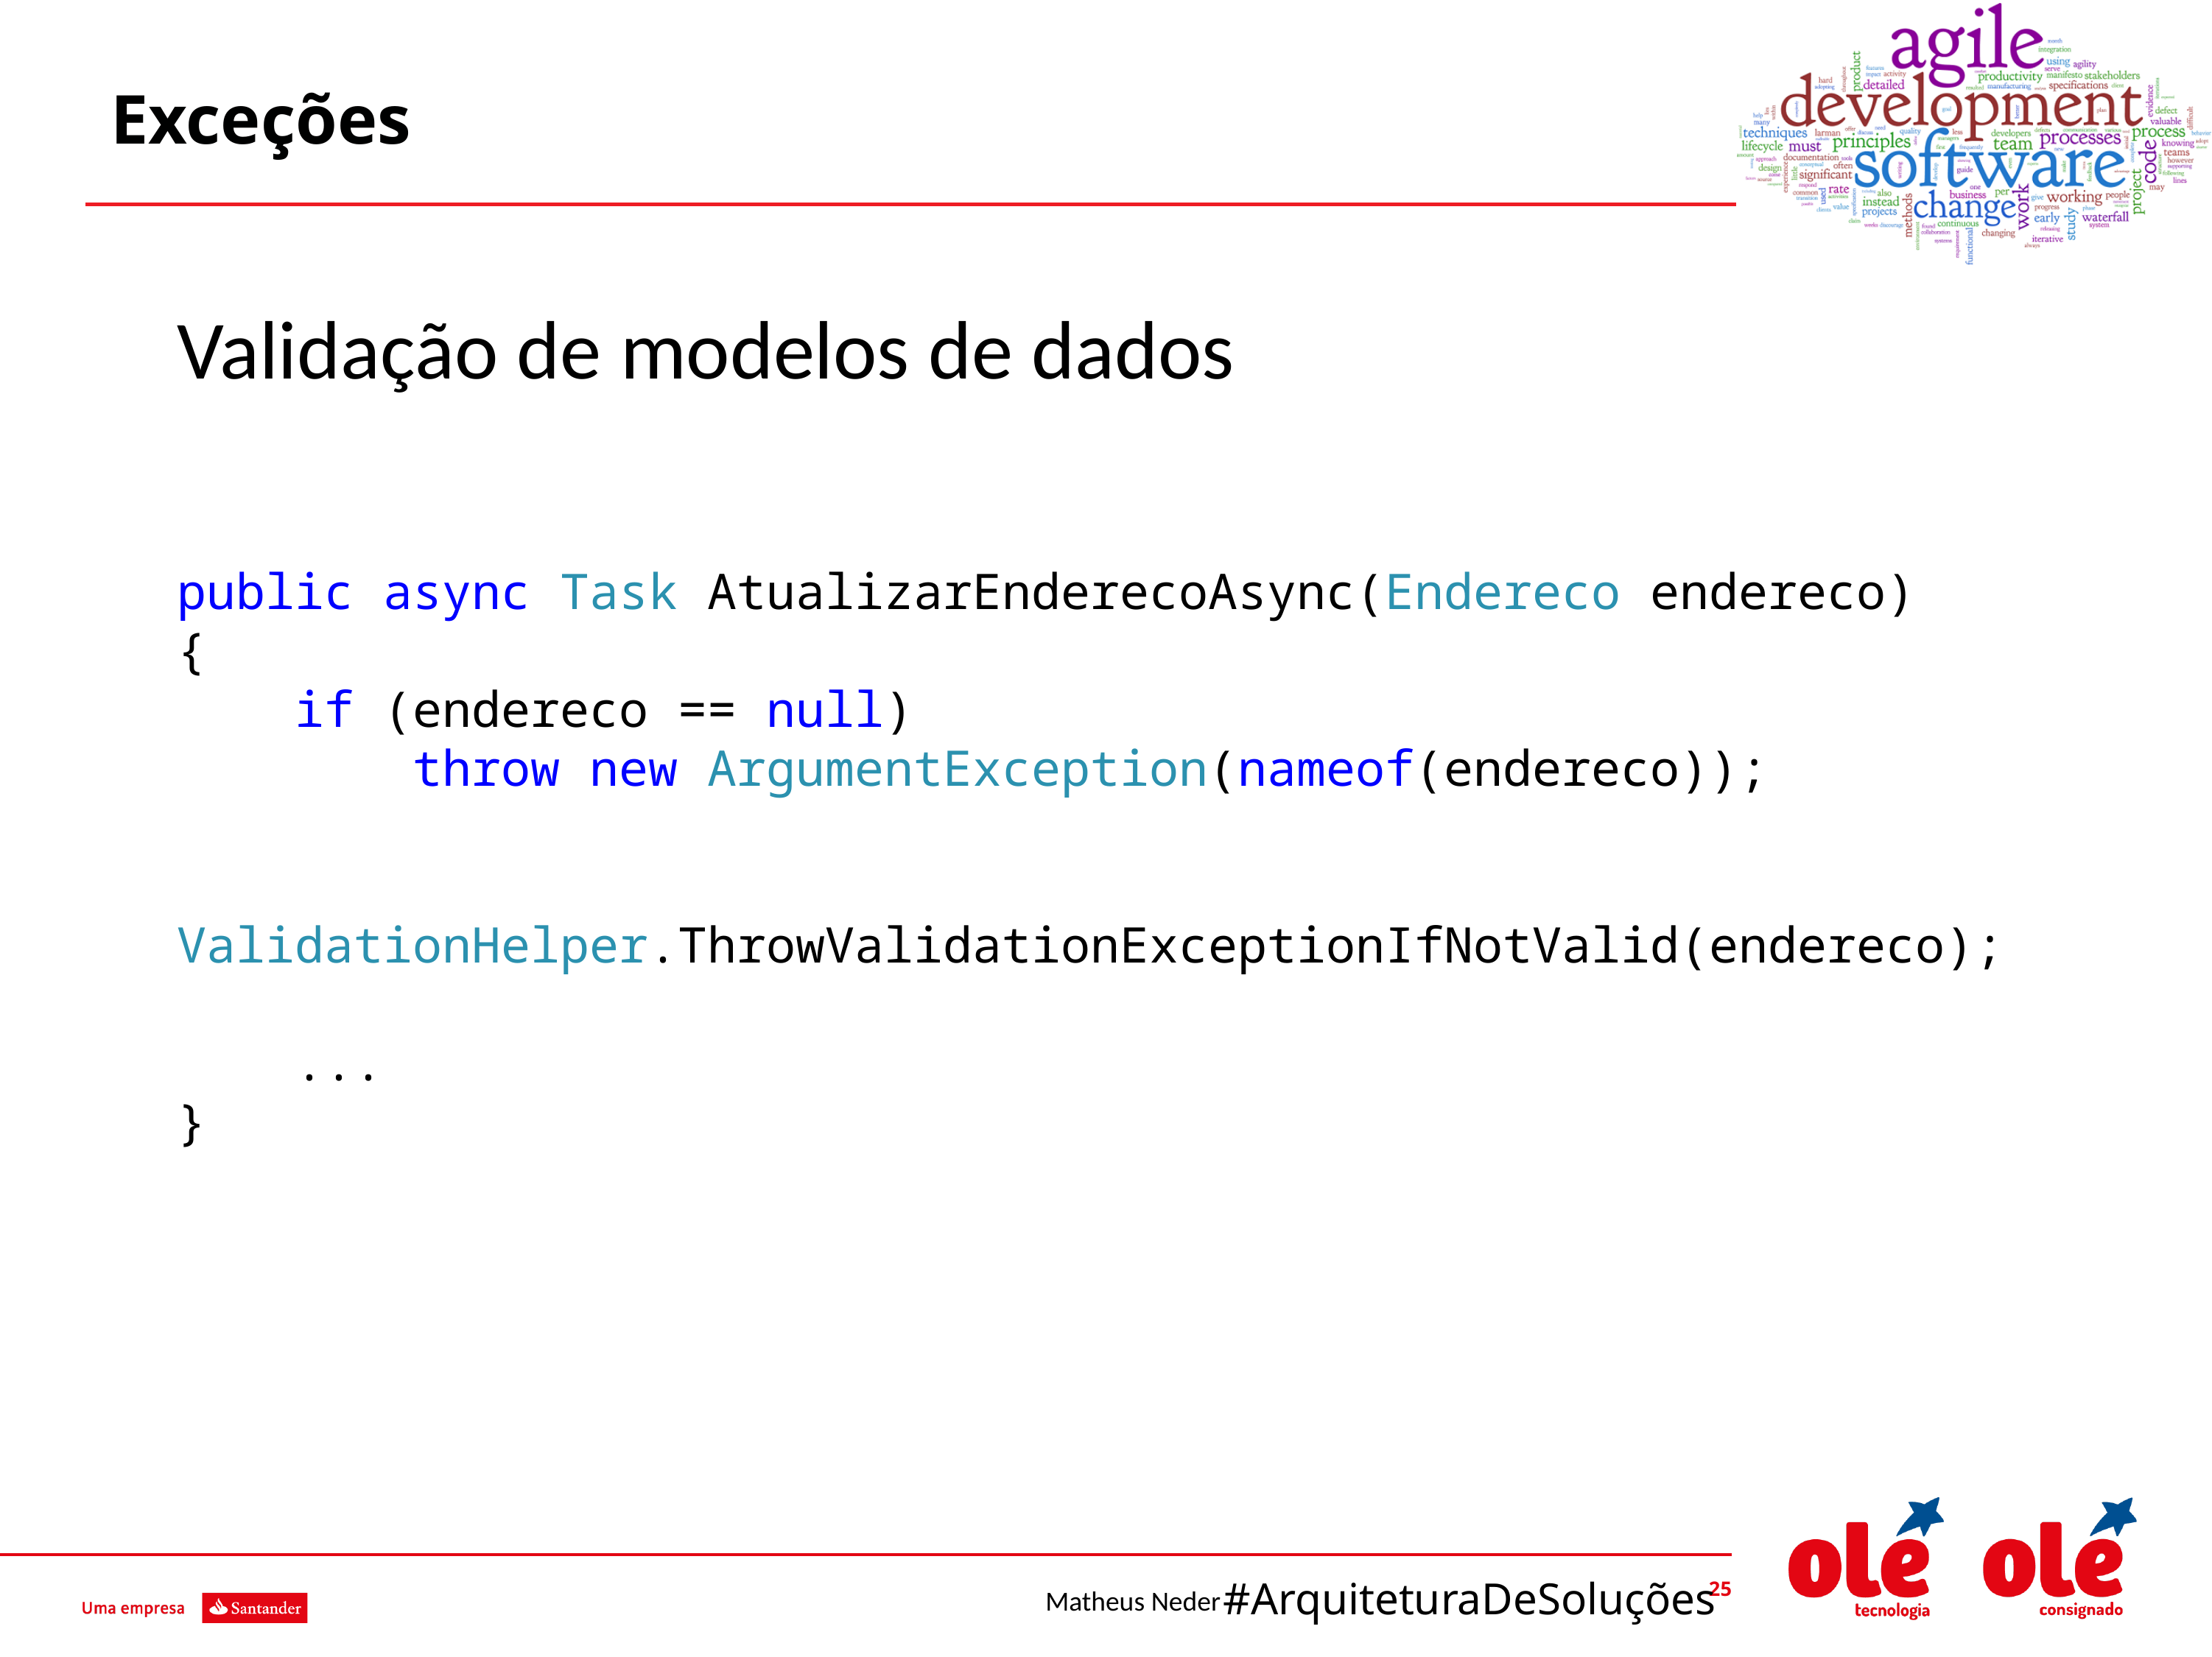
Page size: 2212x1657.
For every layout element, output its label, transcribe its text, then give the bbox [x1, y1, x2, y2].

text_box public async Task AtualizarEnderecoAsync(Endereco endereco) { if (endereco == null) throw new ArgumentException(nameof(endereco)); ValidationHelper.ThrowValidationExceptionIfNotValid(endereco); ... } [166, 555, 2028, 1155]
title Exceções [110, 75, 1714, 158]
picture [1736, 3, 2211, 265]
text_box Matheus Neder [1034, 1577, 1232, 1622]
text_box Validação de modelos de dados [166, 290, 1557, 401]
picture [71, 1581, 308, 1623]
text_box #ArquiteturaDeSoluções [1212, 1566, 1727, 1629]
picture [1704, 1497, 2137, 1632]
